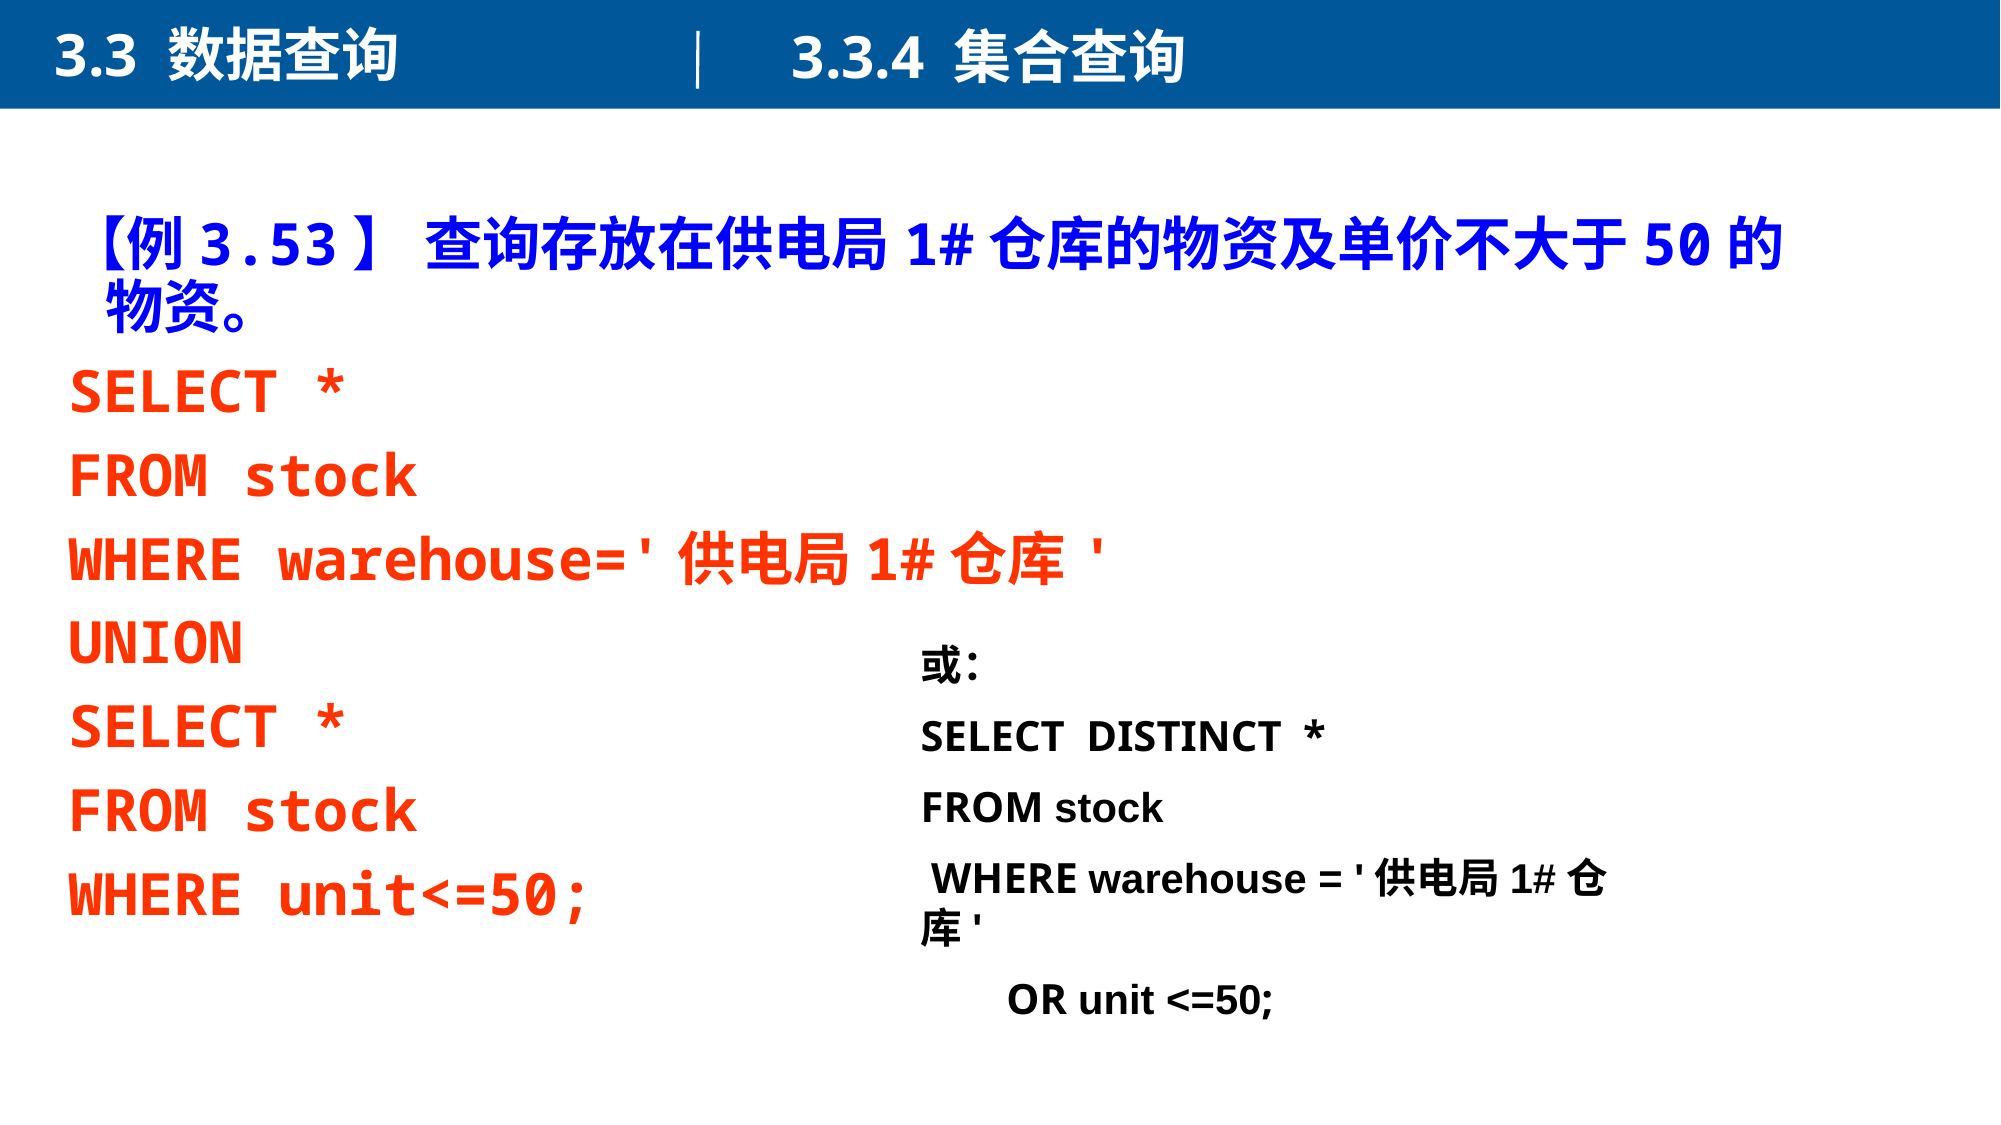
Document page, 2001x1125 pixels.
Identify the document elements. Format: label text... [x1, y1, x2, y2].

text_box 3.3 数据查询 [40, 10, 870, 96]
text_box [0, 0, 2000, 109]
text_box 3.3.4 集合查询 [777, 12, 2000, 98]
text_box 或： SELECT DISTINCT * FROM stock WHERE warehouse = '供电局1#仓库' OR unit <=50; [905, 631, 1674, 1030]
text_box 【例3.53】 查询存放在供电局1#仓库的物资及单价不大于50的物资。 SELECT * FROM stock WHERE warehouse='供电局1#仓库' UNION SELECT * FROM stock WHERE unit<=50; [53, 207, 1852, 977]
